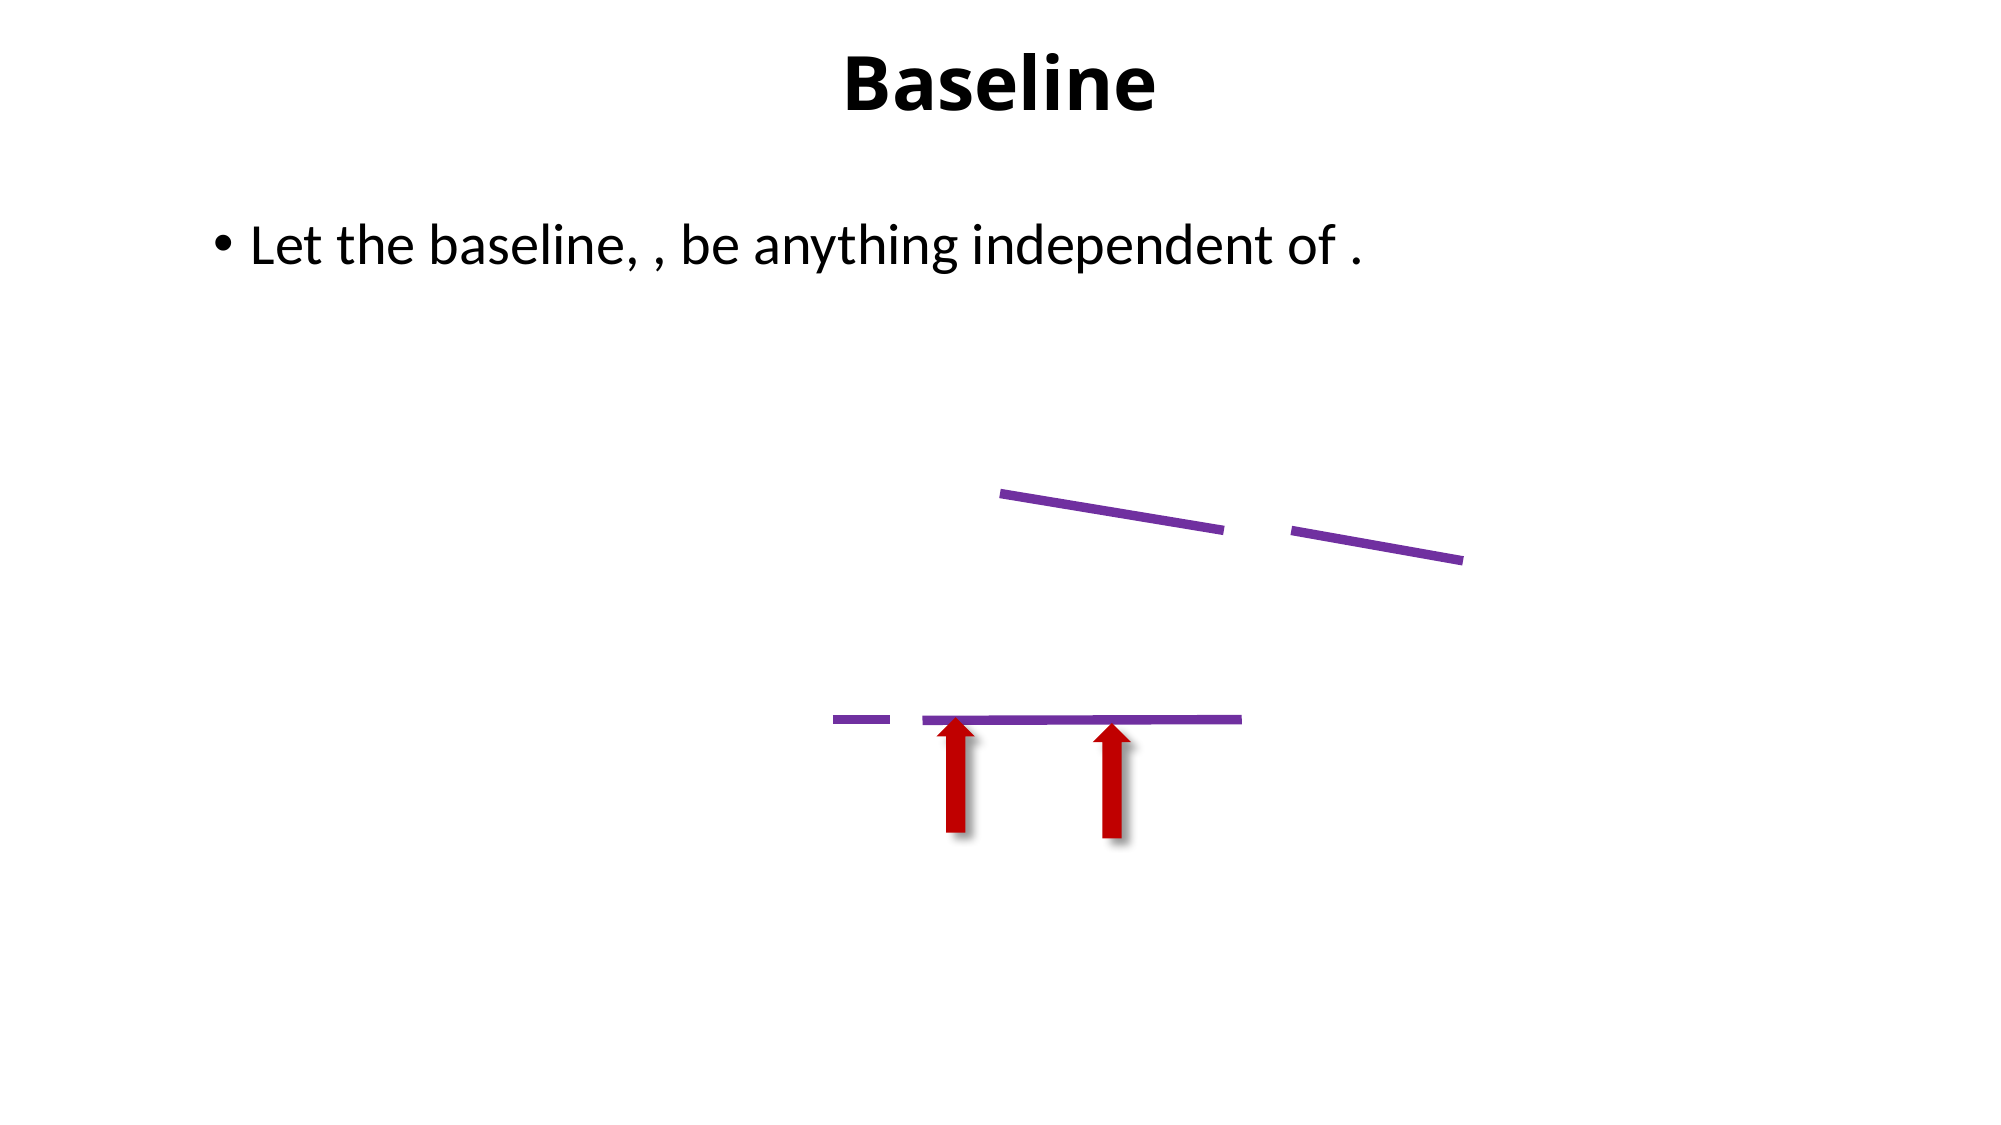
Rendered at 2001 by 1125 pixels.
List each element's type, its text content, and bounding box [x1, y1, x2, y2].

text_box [1291, 530, 1463, 561]
text_box [1090, 721, 1134, 840]
title Baseline [0, 1, 2000, 172]
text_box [999, 493, 1224, 531]
text_box [933, 721, 978, 834]
